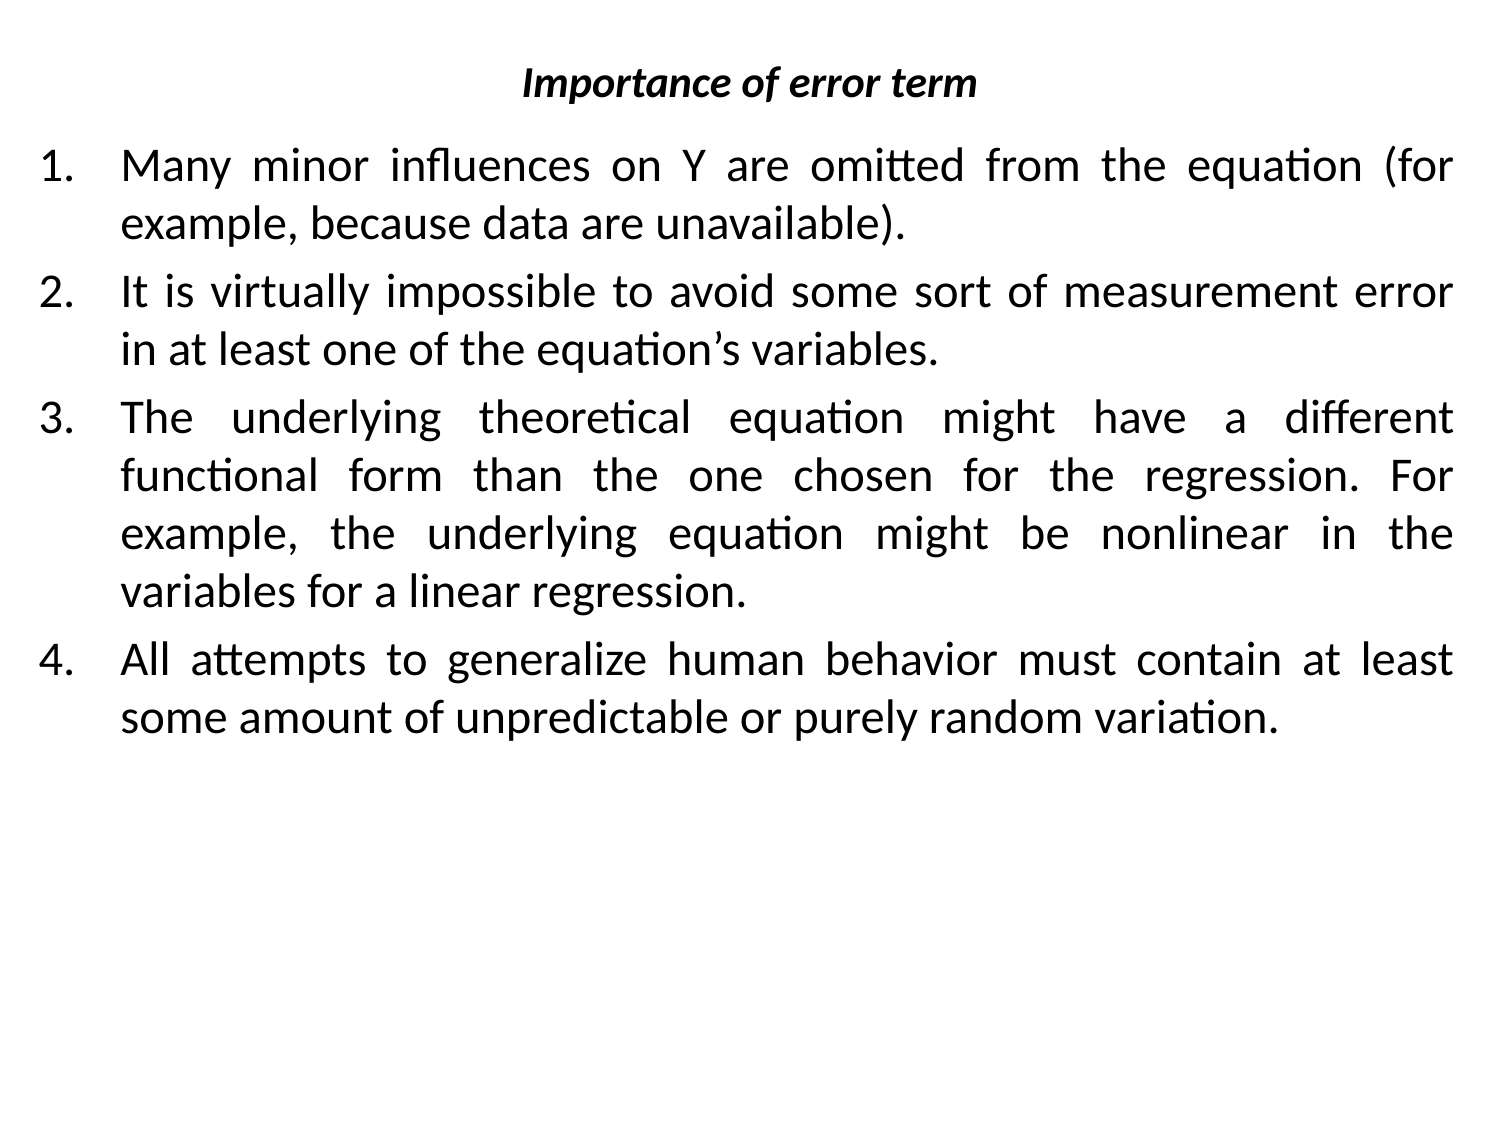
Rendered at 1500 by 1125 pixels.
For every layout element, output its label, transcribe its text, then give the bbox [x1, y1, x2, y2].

title Importance of error term [75, 45, 1425, 114]
list Many minor influences on Y are omitted from the equation (for example, because data are unavailable). It is virtually impossible to avoid some sort of measurement error in at least one of the equation’s variables. The underlying theoretical equation might have a different functional form than the one chosen for the regression. For example, the underlying equation might be nonlinear in the variables for a linear regression. All attempts to generalize human behavior must contain at least some amount of unpredictable or purely random variation. [23, 125, 1471, 752]
